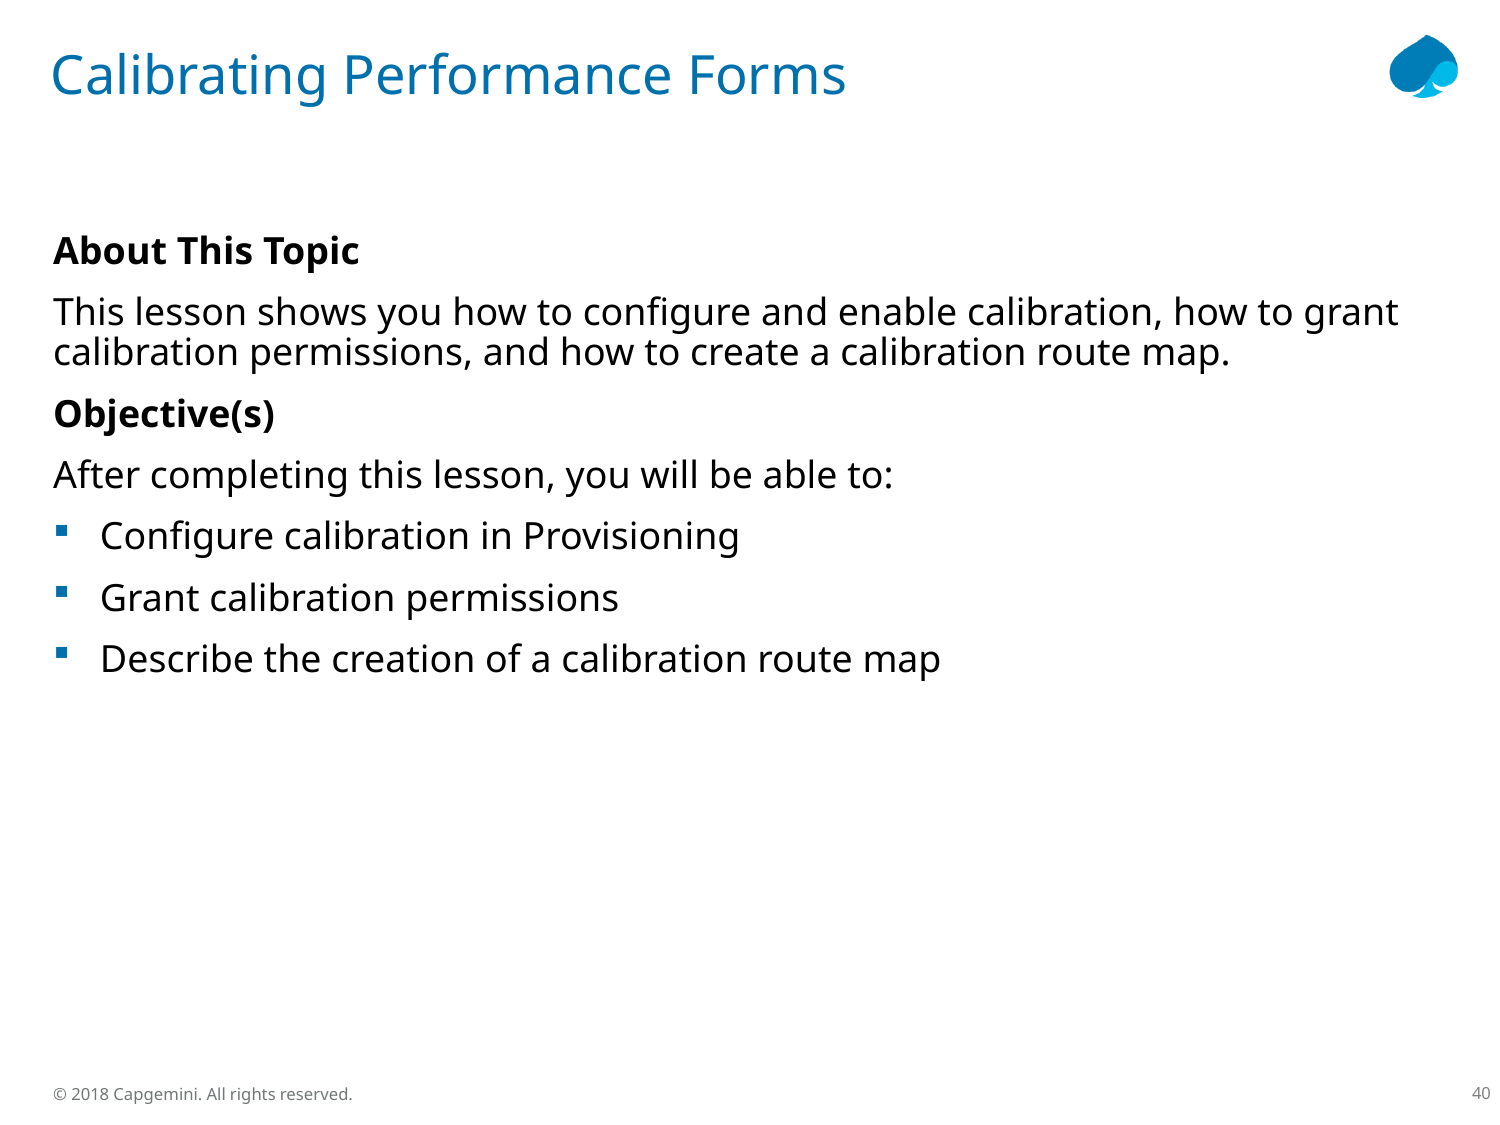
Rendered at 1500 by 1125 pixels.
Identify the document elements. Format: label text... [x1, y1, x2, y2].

picture [1388, 33, 1458, 62]
picture [1447, 78, 1458, 103]
list About This Topic This lesson shows you how to configure and enable calibration, how to grant calibration permissions, and how to create a calibration route map. Objective(s) After completing this lesson, you will be able to: Configure calibration in Provisioning Grant calibration permissions Describe the creation of a calibration route map [53, 231, 1447, 1035]
title Calibrating Performance Forms [50, 42, 1447, 184]
